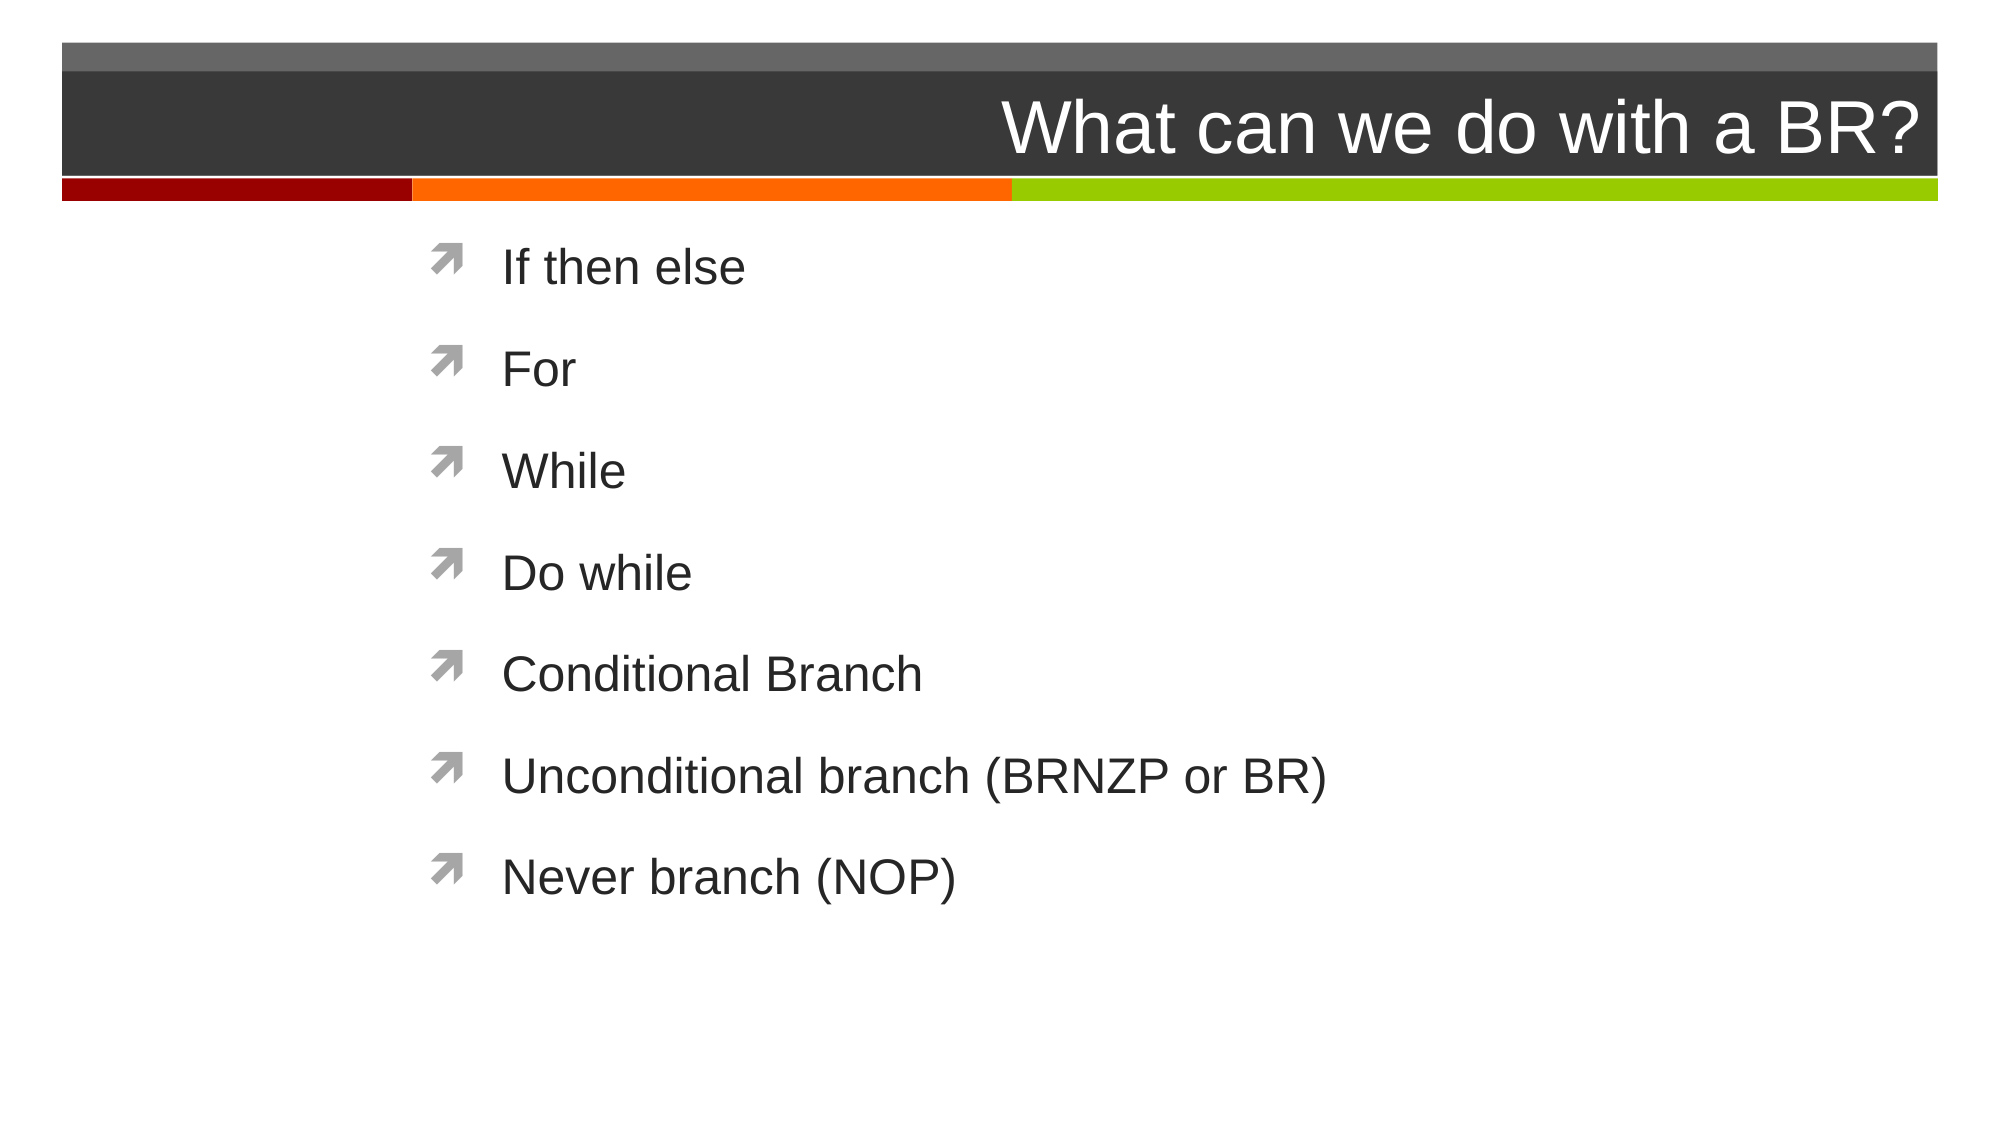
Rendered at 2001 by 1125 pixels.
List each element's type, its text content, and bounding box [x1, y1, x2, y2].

list If then else For While Do while Conditional Branch Unconditional branch (BRNZP or BR) Never branch (NOP) [412, 227, 1800, 1031]
title What can we do with a BR? [62, 71, 1938, 176]
